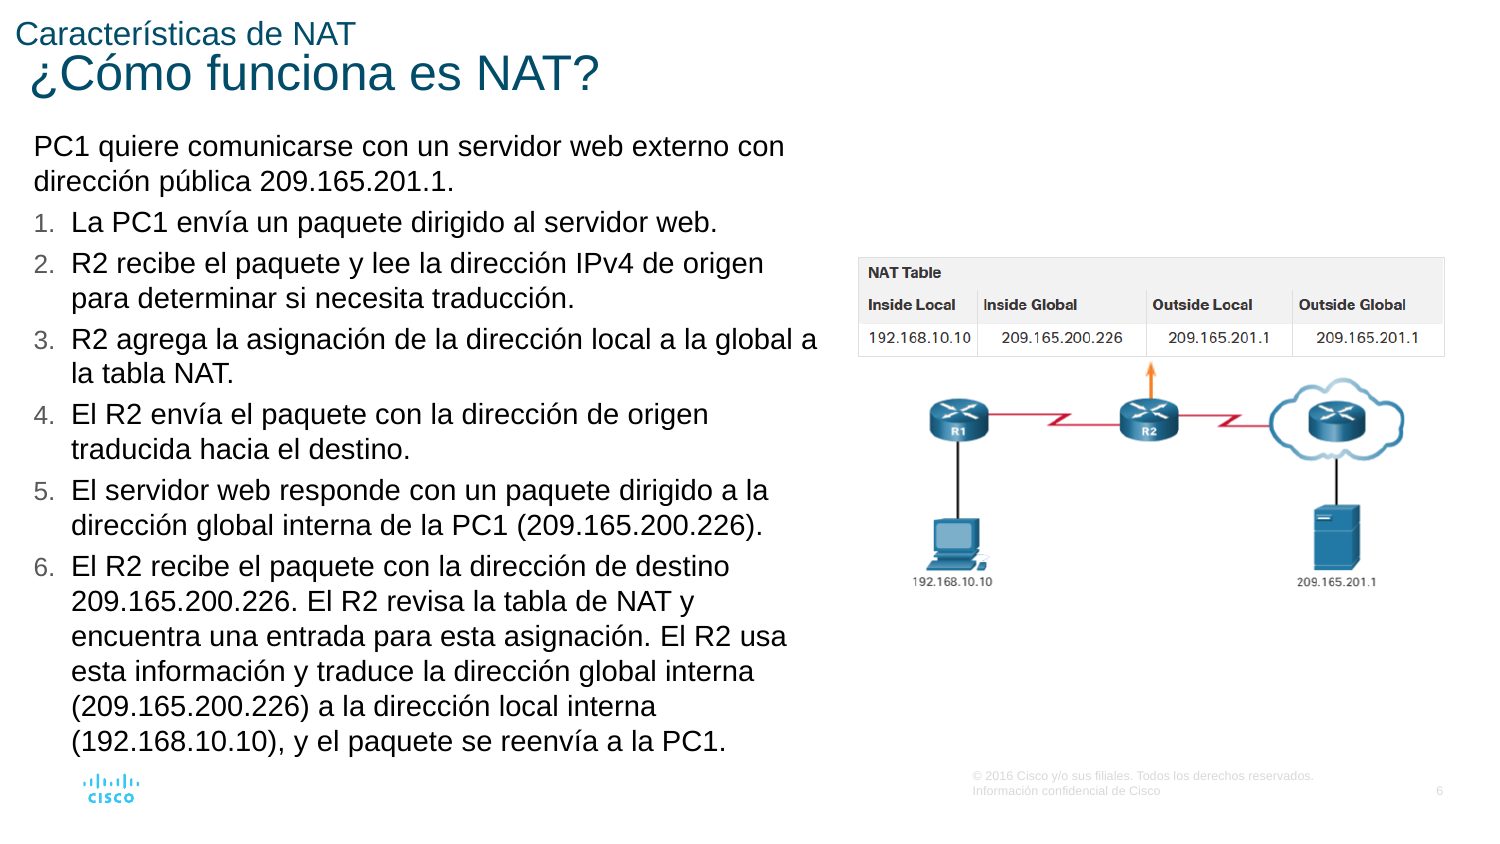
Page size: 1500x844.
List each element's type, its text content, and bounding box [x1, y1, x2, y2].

list PC1 quiere comunicarse con un servidor web externo con dirección pública 209.165.201.1. La PC1 envía un paquete dirigido al servidor web. R2 recibe el paquete y lee la dirección IPv4 de origen para determinar si necesita traducción. R2 agrega la asignación de la dirección local a la global a la tabla NAT. El R2 envía el paquete con la dirección de origen traducida hacia el destino. El servidor web responde con un paquete dirigido a la dirección global interna de la PC1 (209.165.200.226). El R2 recibe el paquete con la dirección de destino 209.165.200.226. El R2 revisa la tabla de NAT y encuentra una entrada para esta asignación. El R2 usa esta información y traduce la dirección global interna (209.165.200.226) a la dirección local interna (192.168.10.10), y el paquete se reenvía a la PC1. [18, 120, 847, 796]
title Características de NAT ¿Cómo funciona es NAT? [0, 0, 1369, 121]
picture [845, 252, 1456, 592]
